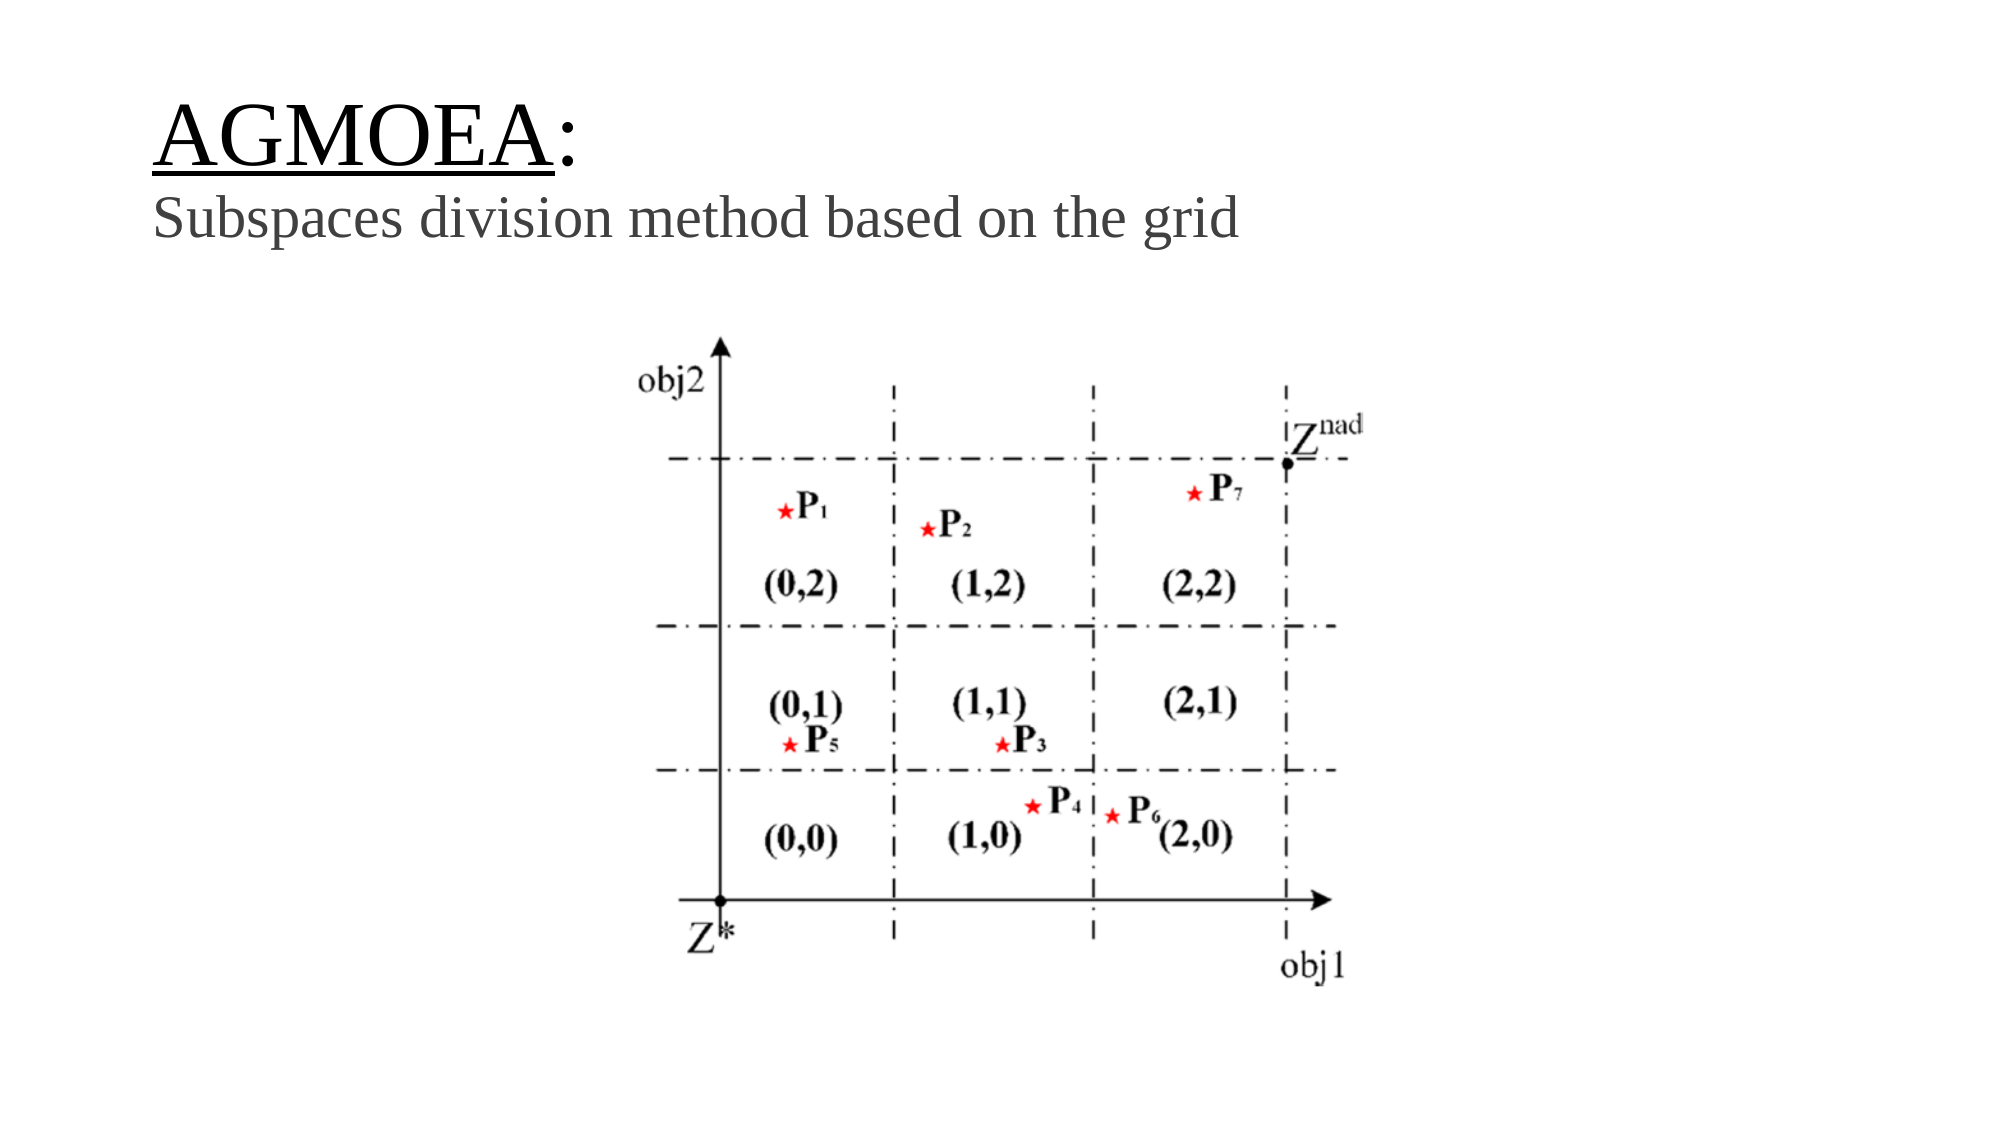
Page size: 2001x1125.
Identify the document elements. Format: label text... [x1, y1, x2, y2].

title AGMOEA: Subspaces division method based on the grid [137, 59, 1863, 278]
picture [616, 308, 1383, 992]
